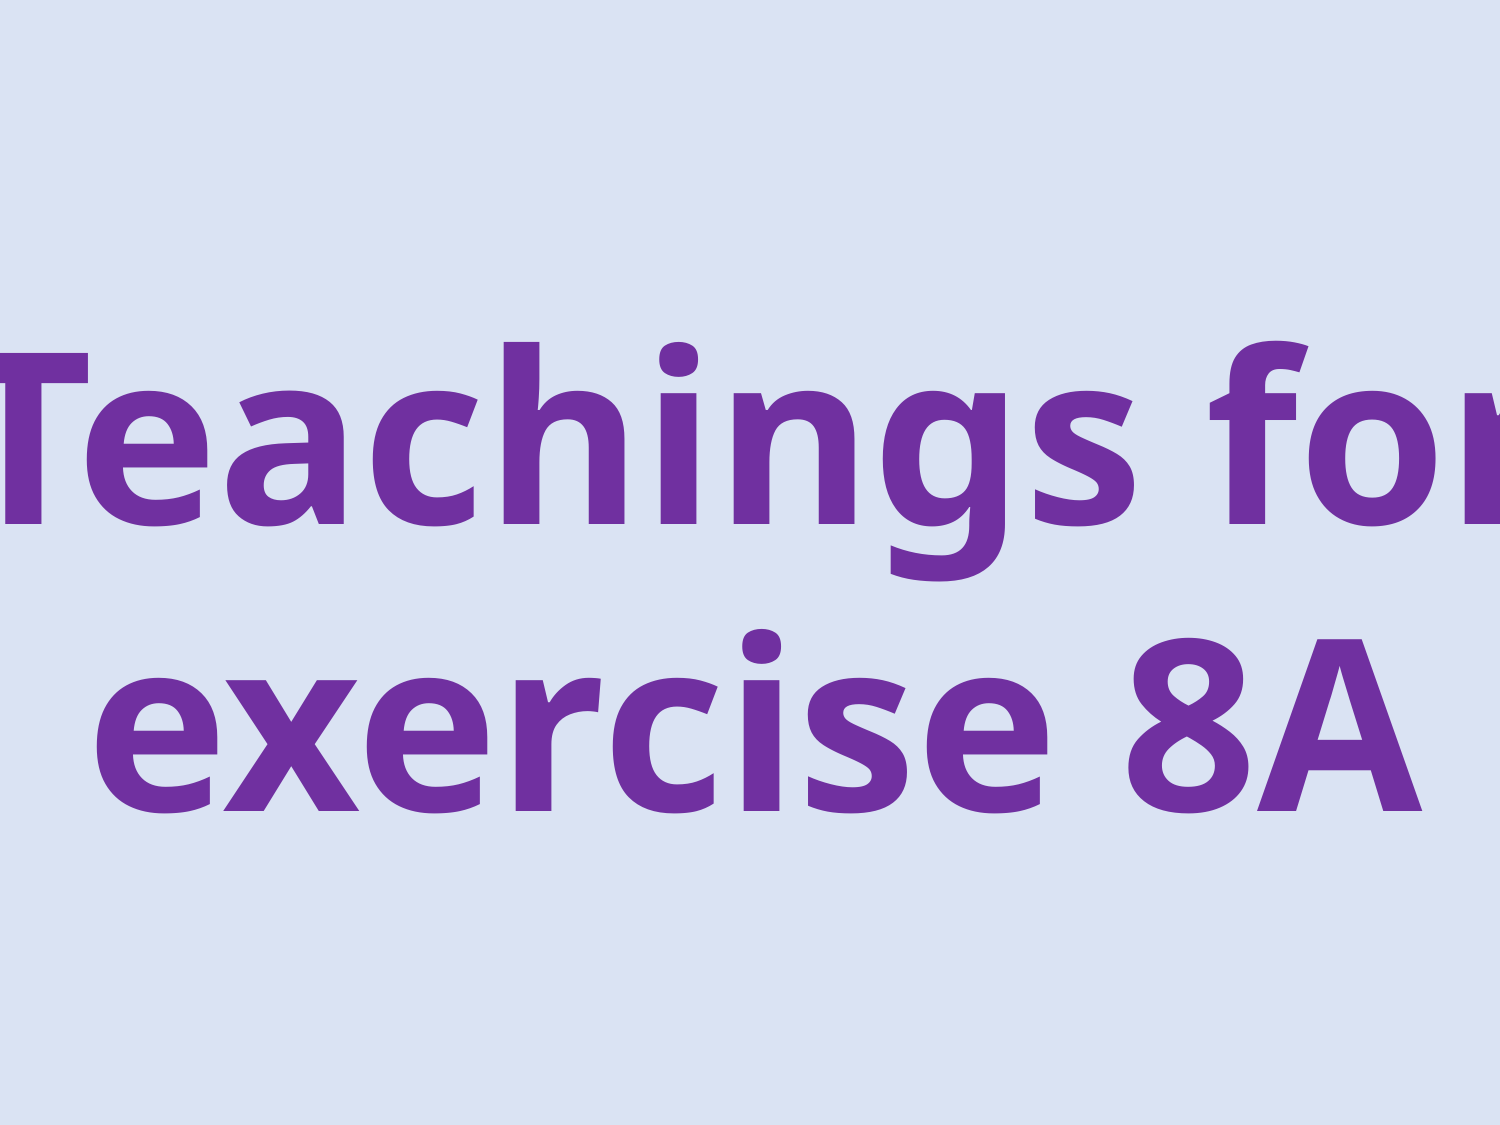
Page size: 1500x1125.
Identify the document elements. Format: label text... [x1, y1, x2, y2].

text_box Teachings for exercise 8A [0, 277, 1500, 868]
